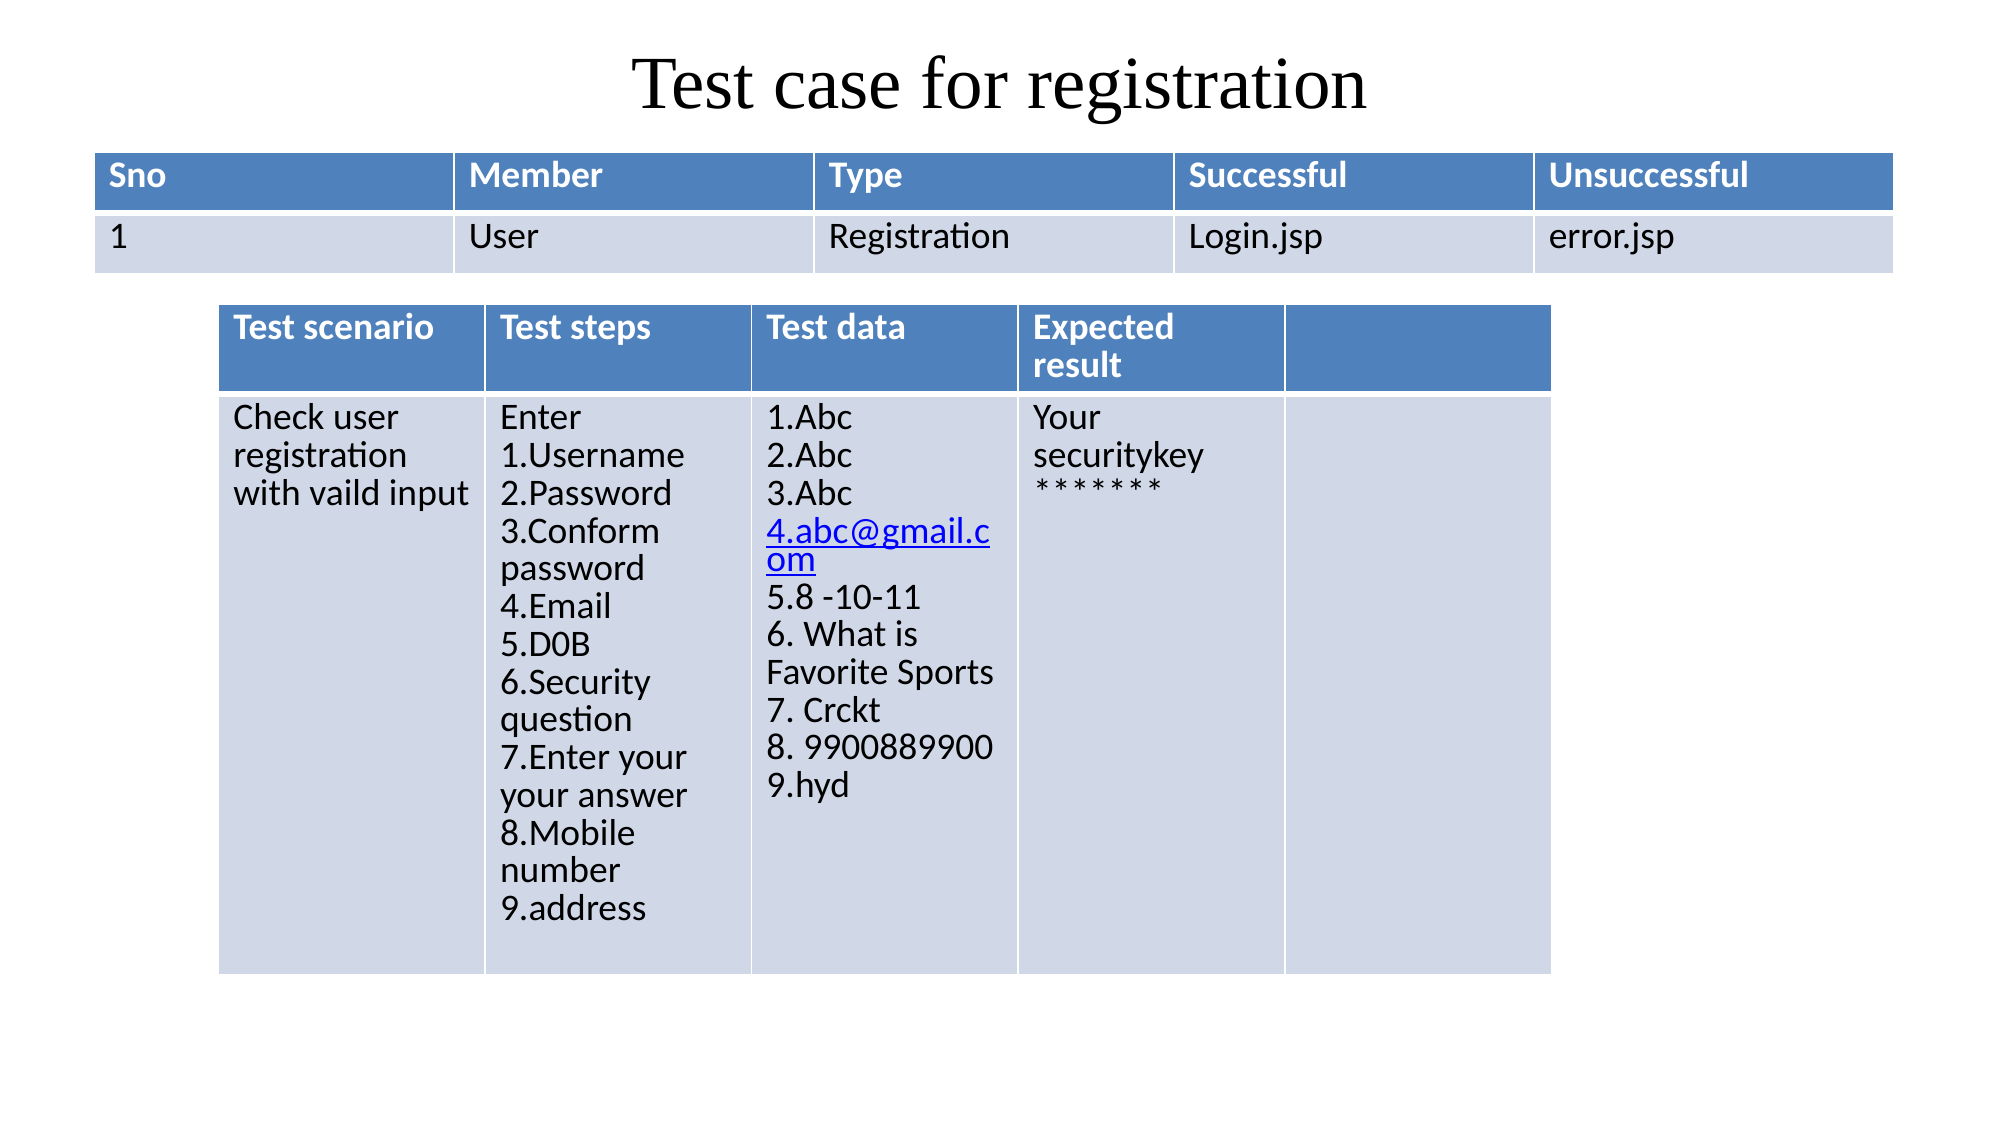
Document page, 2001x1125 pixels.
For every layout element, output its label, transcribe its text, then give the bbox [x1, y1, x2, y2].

table_cell 1 [95, 216, 453, 273]
table_header Member [455, 153, 813, 210]
table_cell Login.jsp [1175, 216, 1533, 273]
table_cell error.jsp [1535, 216, 1893, 273]
table_cell User [455, 216, 813, 273]
table_cell Your securitykey ******* [1019, 397, 1284, 974]
table_cell [1286, 397, 1551, 974]
table_header Test data [752, 305, 1017, 391]
table_cell Registration [815, 216, 1173, 273]
table_header Successful [1175, 153, 1533, 210]
table_header Expected result [1019, 305, 1284, 391]
table_header Unsuccessful [1535, 153, 1893, 210]
table_header Test scenario [219, 305, 484, 391]
title Test case for registration [99, 45, 1900, 113]
table_header [1286, 305, 1551, 391]
table_header Type [815, 153, 1173, 210]
table_cell Check user registration with vaild input [219, 397, 484, 974]
table_header Sno [95, 153, 453, 210]
table_cell Enter 1.Username 2.Password 3.Conform password 4.Email 5.D0B 6.Security question 7.Enter your your answer 8.Mobile number 9.address [486, 397, 751, 974]
table_cell 1.Abc 2.Abc 3.Abc 4.abc@gmail.com 5.8 -10-11 6. What is Favorite Sports 7. Crckt 8. 9900889900 9.hyd [752, 397, 1017, 974]
table_header Test steps [486, 305, 751, 391]
